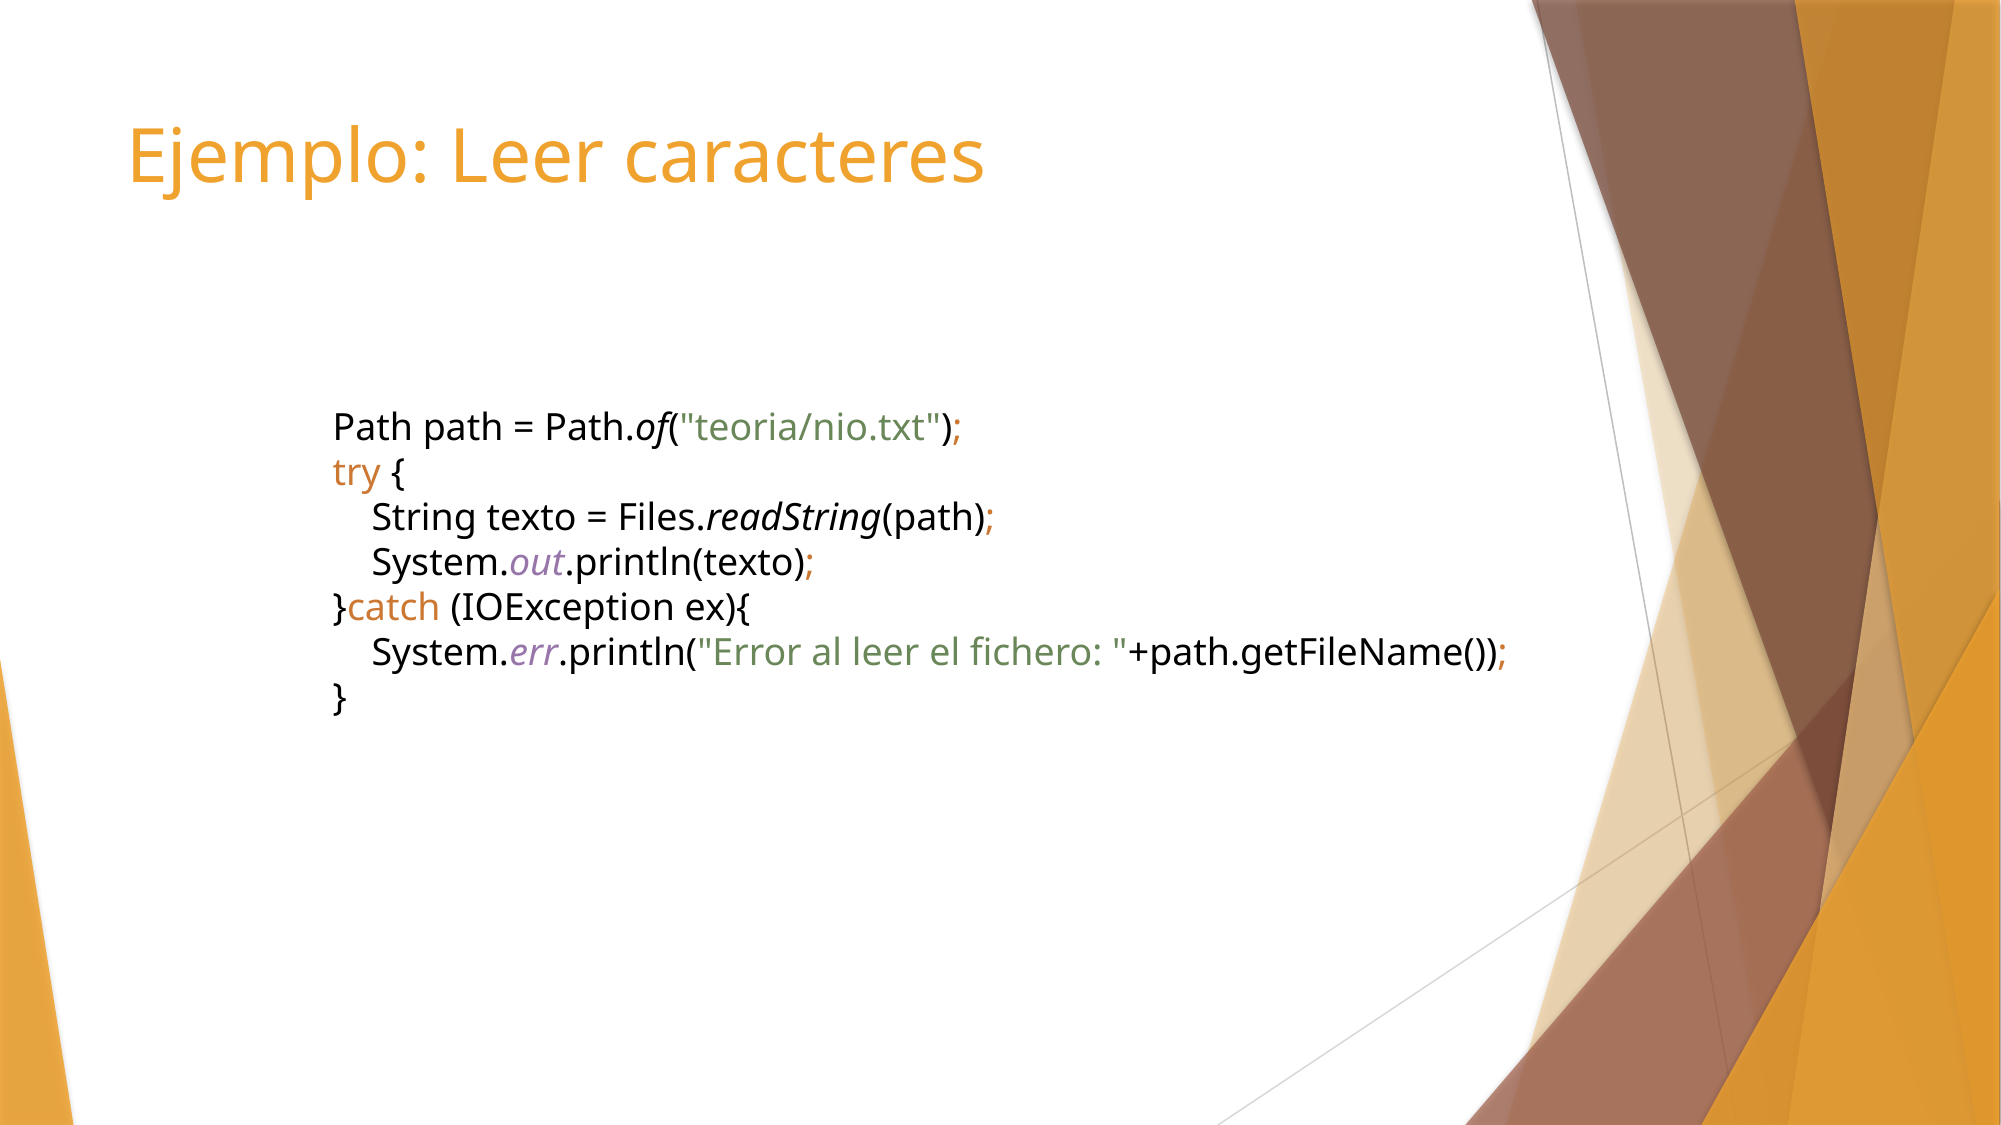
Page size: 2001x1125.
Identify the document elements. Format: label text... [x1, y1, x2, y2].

title Ejemplo: Leer caracteres [111, 99, 1522, 249]
text_box Path path = Path.of("teoria/nio.txt"); try { String texto = Files.readString(path); System.out.println(texto); }catch (IOException ex){ System.err.println("Error al leer el fichero: "+path.getFileName()); } [318, 395, 1682, 726]
